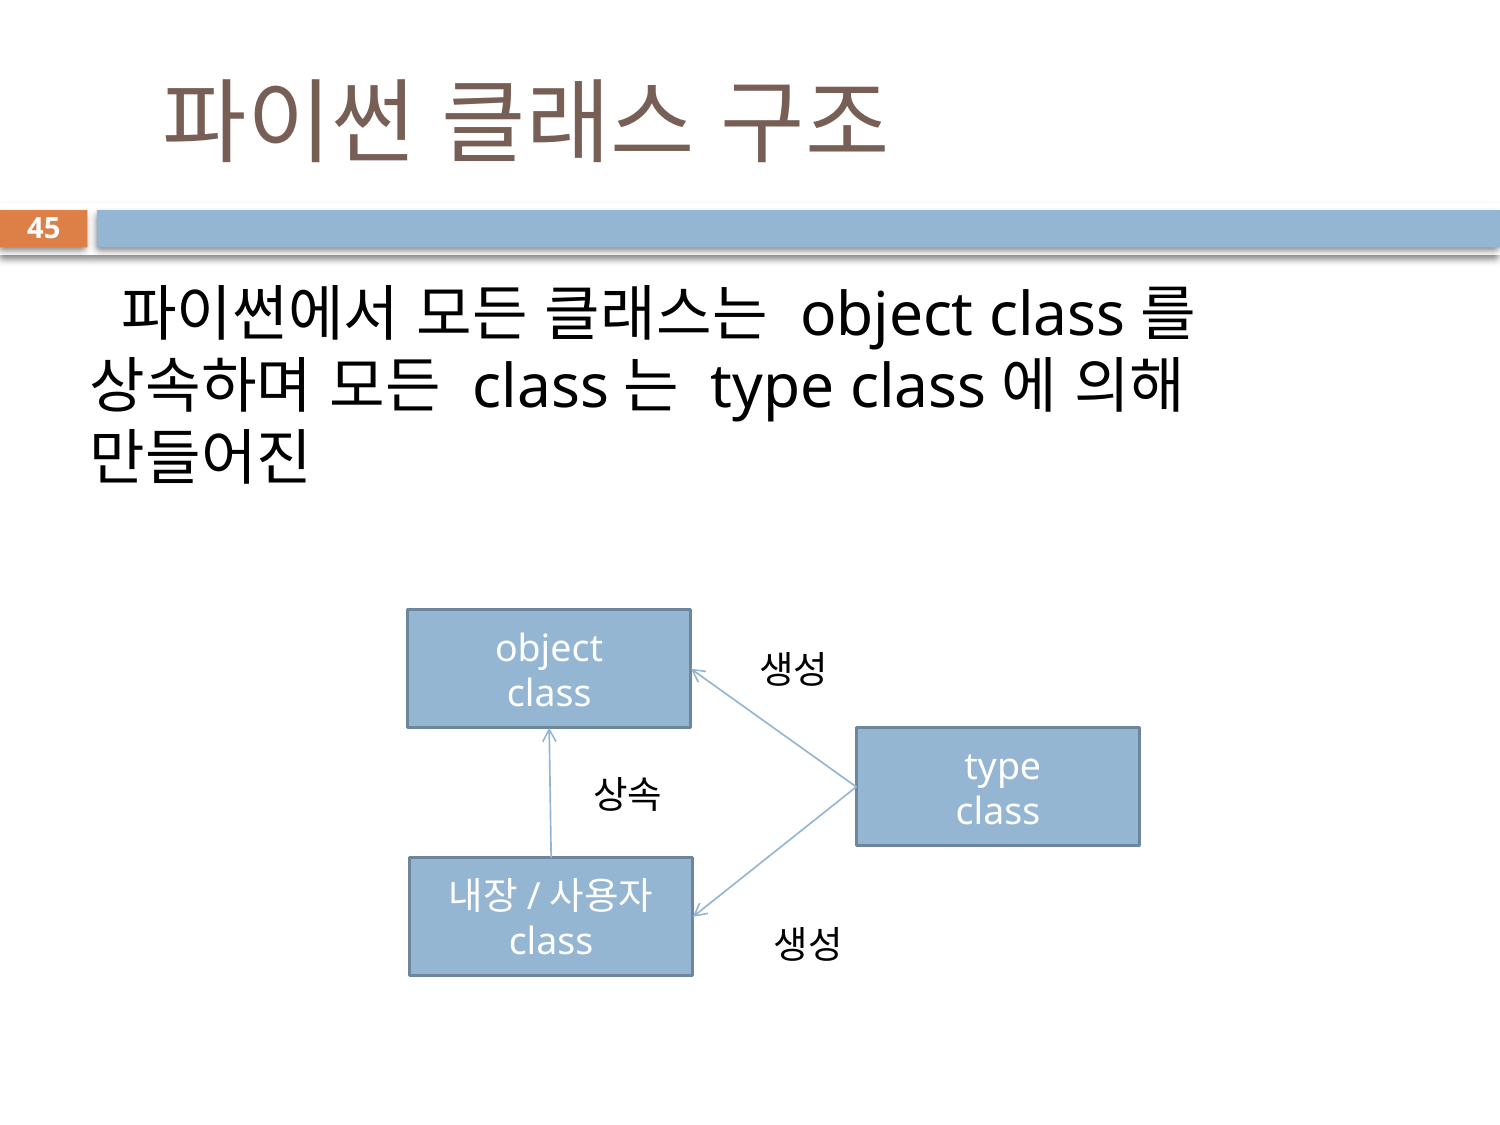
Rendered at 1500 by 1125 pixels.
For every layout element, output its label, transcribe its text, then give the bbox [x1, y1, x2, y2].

title 파이썬 클래스 구조 [100, 37, 1438, 200]
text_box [548, 727, 552, 858]
text_box type class [861, 726, 1141, 847]
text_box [690, 668, 857, 787]
text_box 상속 [560, 763, 686, 823]
slide_number 45 [0, 208, 88, 249]
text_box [692, 786, 857, 918]
text_box 생성 [727, 638, 893, 699]
text_box 생성 [741, 913, 907, 974]
text_box object class [406, 608, 692, 729]
list 파이썬에서 모든 클래스는 object class를 상속하며 모든 class는 type class에 의해 만들어진 [75, 267, 1425, 539]
text_box 내장/사용자 class [408, 856, 694, 977]
